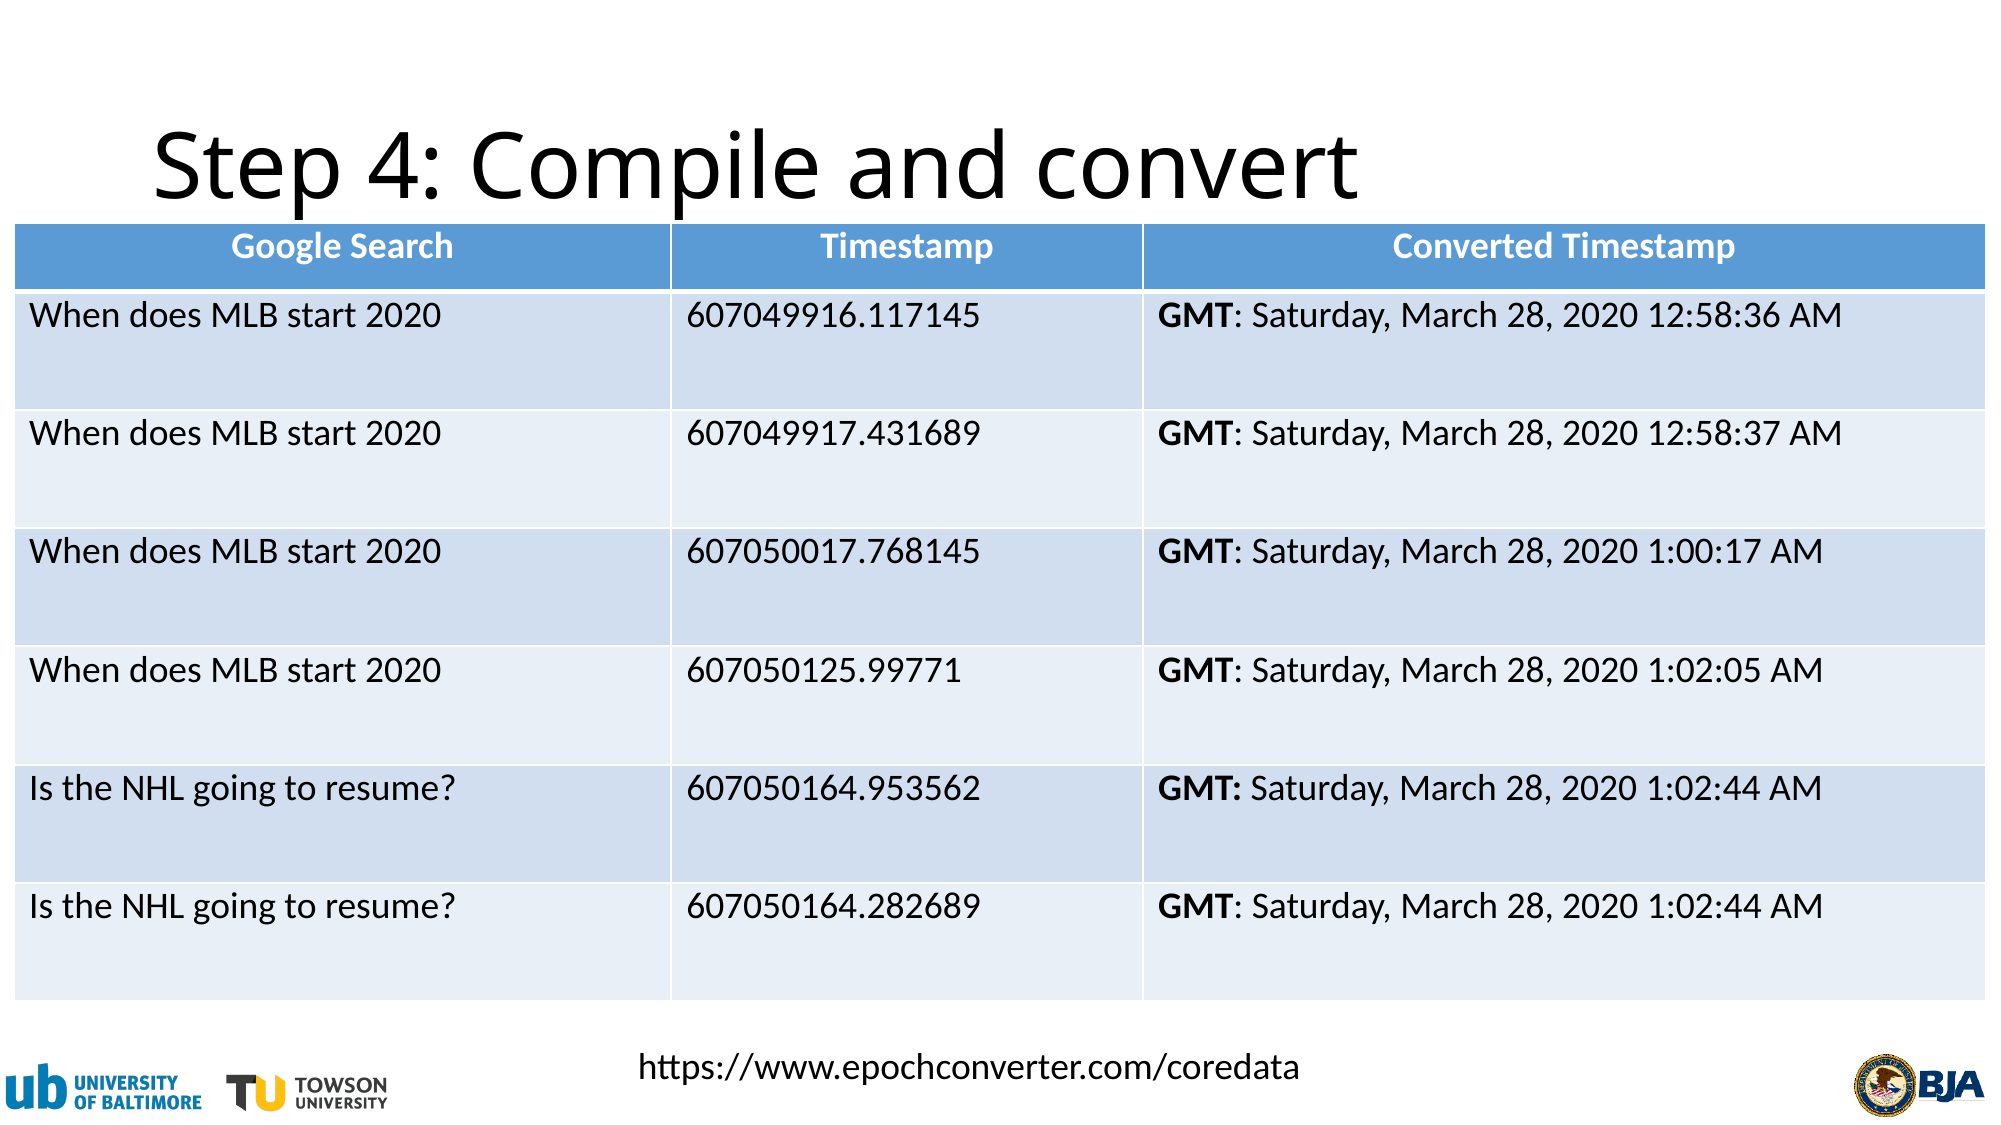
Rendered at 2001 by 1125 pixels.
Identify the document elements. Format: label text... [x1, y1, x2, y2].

table_header Google Search [15, 224, 670, 289]
table_cell GMT: Saturday, March 28, 2020 12:58:36 AM [1144, 294, 1985, 409]
picture [1854, 1054, 1986, 1117]
table_cell When does MLB start 2020 [15, 294, 670, 409]
table_cell 607050164.282689 [672, 884, 1142, 1000]
table_cell GMT: Saturday, March 28, 2020 12:58:37 AM [1144, 411, 1985, 527]
table_cell 607050017.768145 [672, 529, 1142, 645]
table_cell 607050125.99771 [672, 647, 1142, 764]
table_cell Is the NHL going to resume? [15, 884, 670, 1000]
table_cell When does MLB start 2020 [15, 411, 670, 527]
table_cell 607049917.431689 [672, 411, 1142, 527]
text_box https://www.epochconverter.com/coredata [623, 1034, 1316, 1095]
table_cell Is the NHL going to resume? [15, 766, 670, 882]
table_cell 607050164.953562 [672, 766, 1142, 882]
table_cell GMT: Saturday, March 28, 2020 1:02:44 AM [1144, 884, 1985, 1000]
table_header Converted Timestamp [1144, 224, 1985, 289]
table_cell 607049916.117145 [672, 294, 1142, 409]
picture [0, 1031, 407, 1125]
table_cell GMT: Saturday, March 28, 2020 1:02:44 AM [1144, 766, 1985, 882]
table_cell GMT: Saturday, March 28, 2020 1:00:17 AM [1144, 529, 1985, 645]
table_cell GMT: Saturday, March 28, 2020 1:02:05 AM [1144, 647, 1985, 764]
table_header Timestamp [672, 224, 1142, 289]
table_cell When does MLB start 2020 [15, 647, 670, 764]
title Step 4: Compile and convert [137, 59, 1863, 222]
table_cell When does MLB start 2020 [15, 529, 670, 645]
